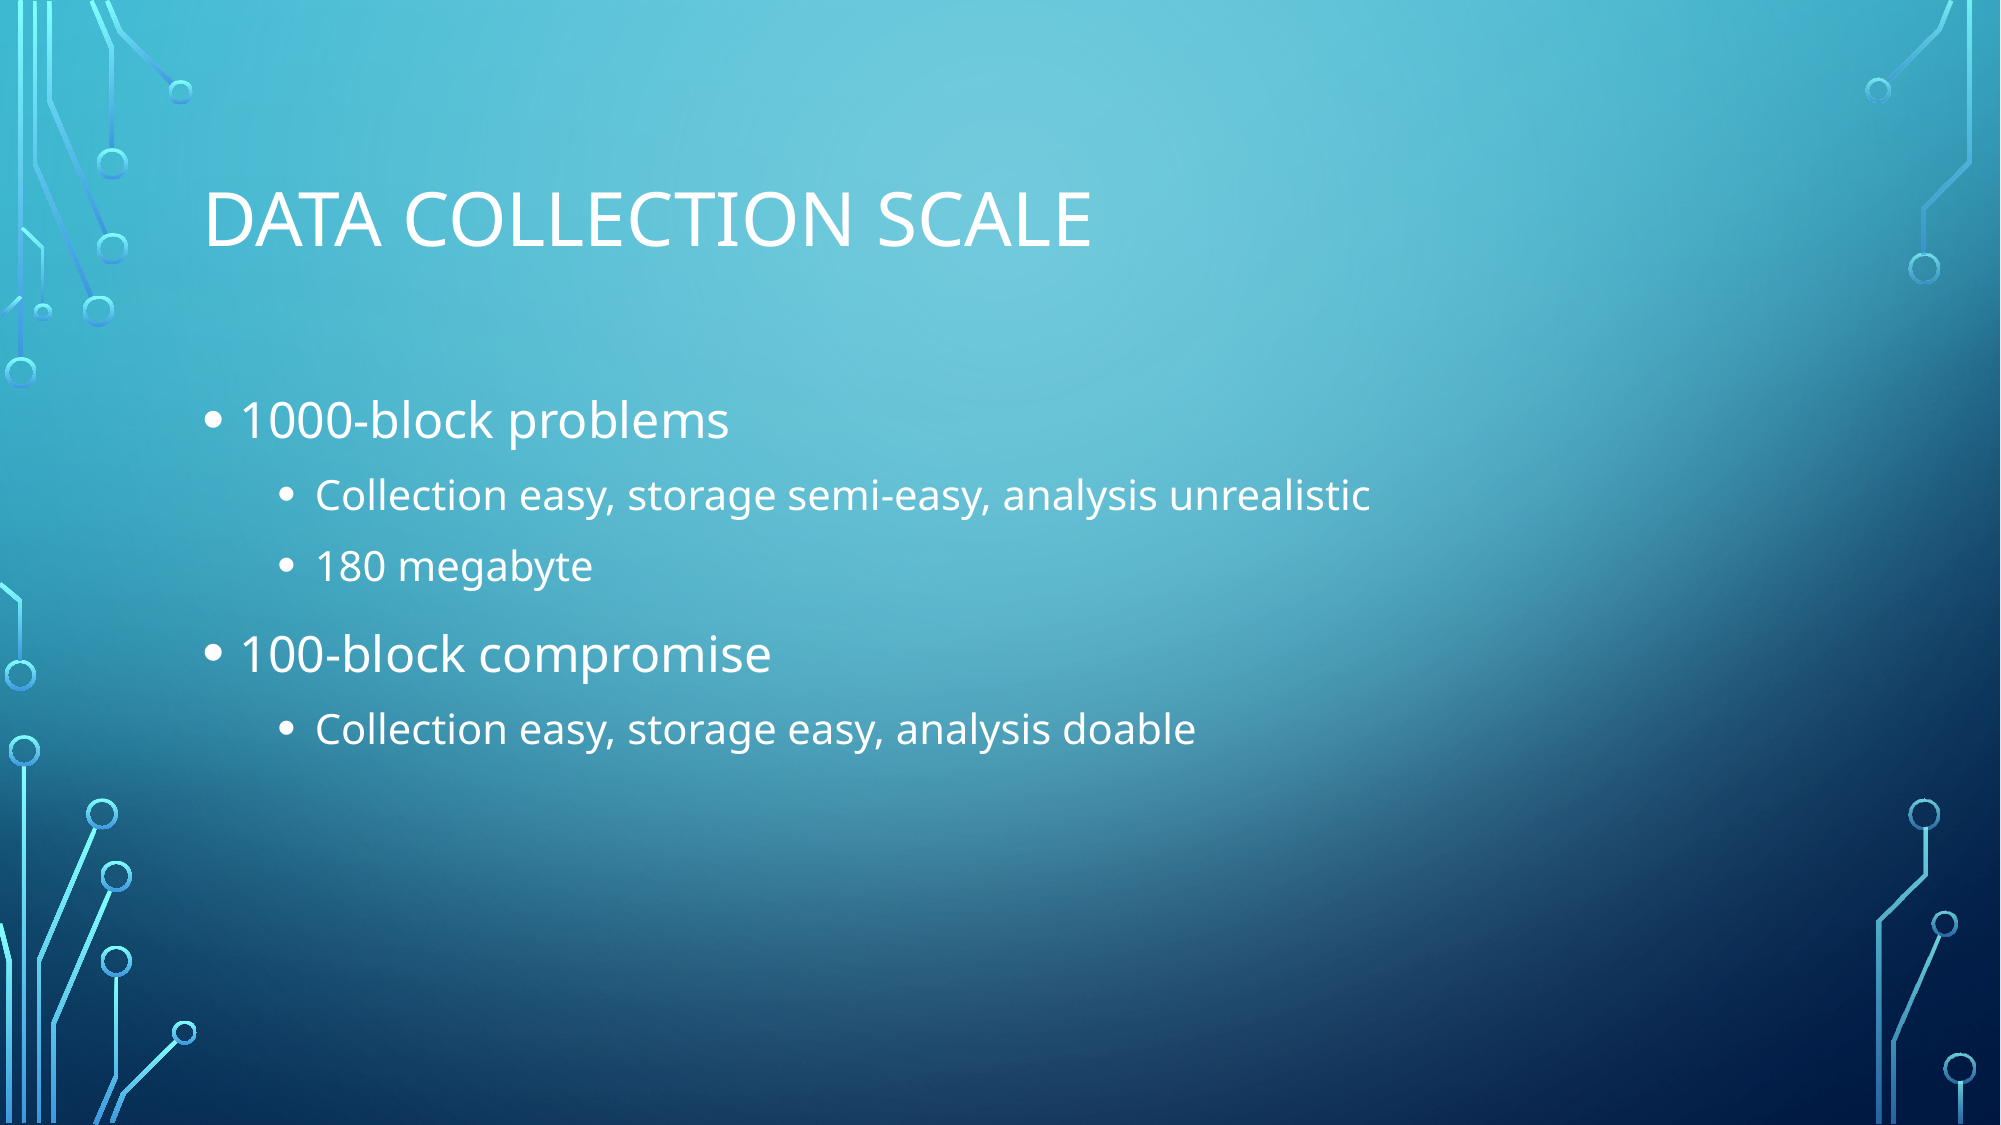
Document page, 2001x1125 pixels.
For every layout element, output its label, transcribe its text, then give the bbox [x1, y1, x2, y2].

list 1000-block problems Collection easy, storage semi-easy, analysis unrealistic 180 megabyte 100-block compromise Collection easy, storage easy, analysis doable [187, 369, 1813, 950]
title DATA COLLECTION ScAle [187, 101, 1813, 344]
